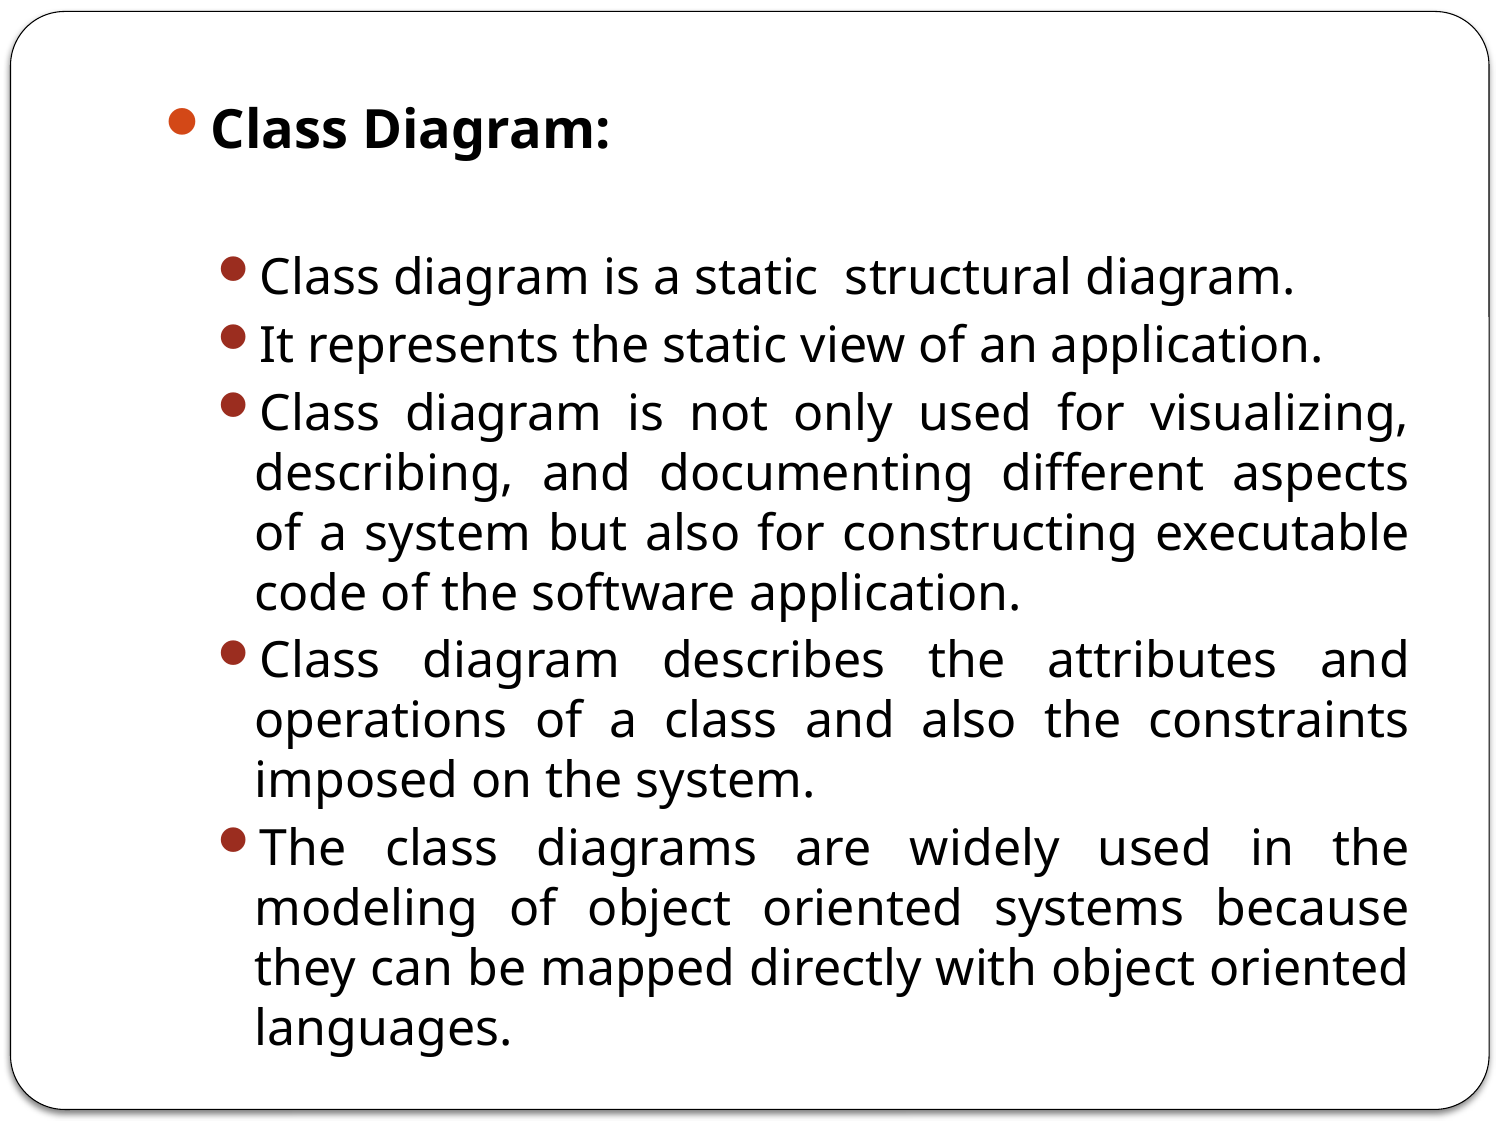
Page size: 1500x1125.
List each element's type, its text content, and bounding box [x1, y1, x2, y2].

list Class Diagram: Class diagram is a static structural diagram. It represents the static view of an application. Class diagram is not only used for visualizing, describing, and documenting different aspects of a system but also for constructing executable code of the software application. Class diagram describes the attributes and operations of a class and also the constraints imposed on the system. The class diagrams are widely used in the modeling of object oriented systems because they can be mapped directly with object oriented languages. [150, 87, 1425, 988]
